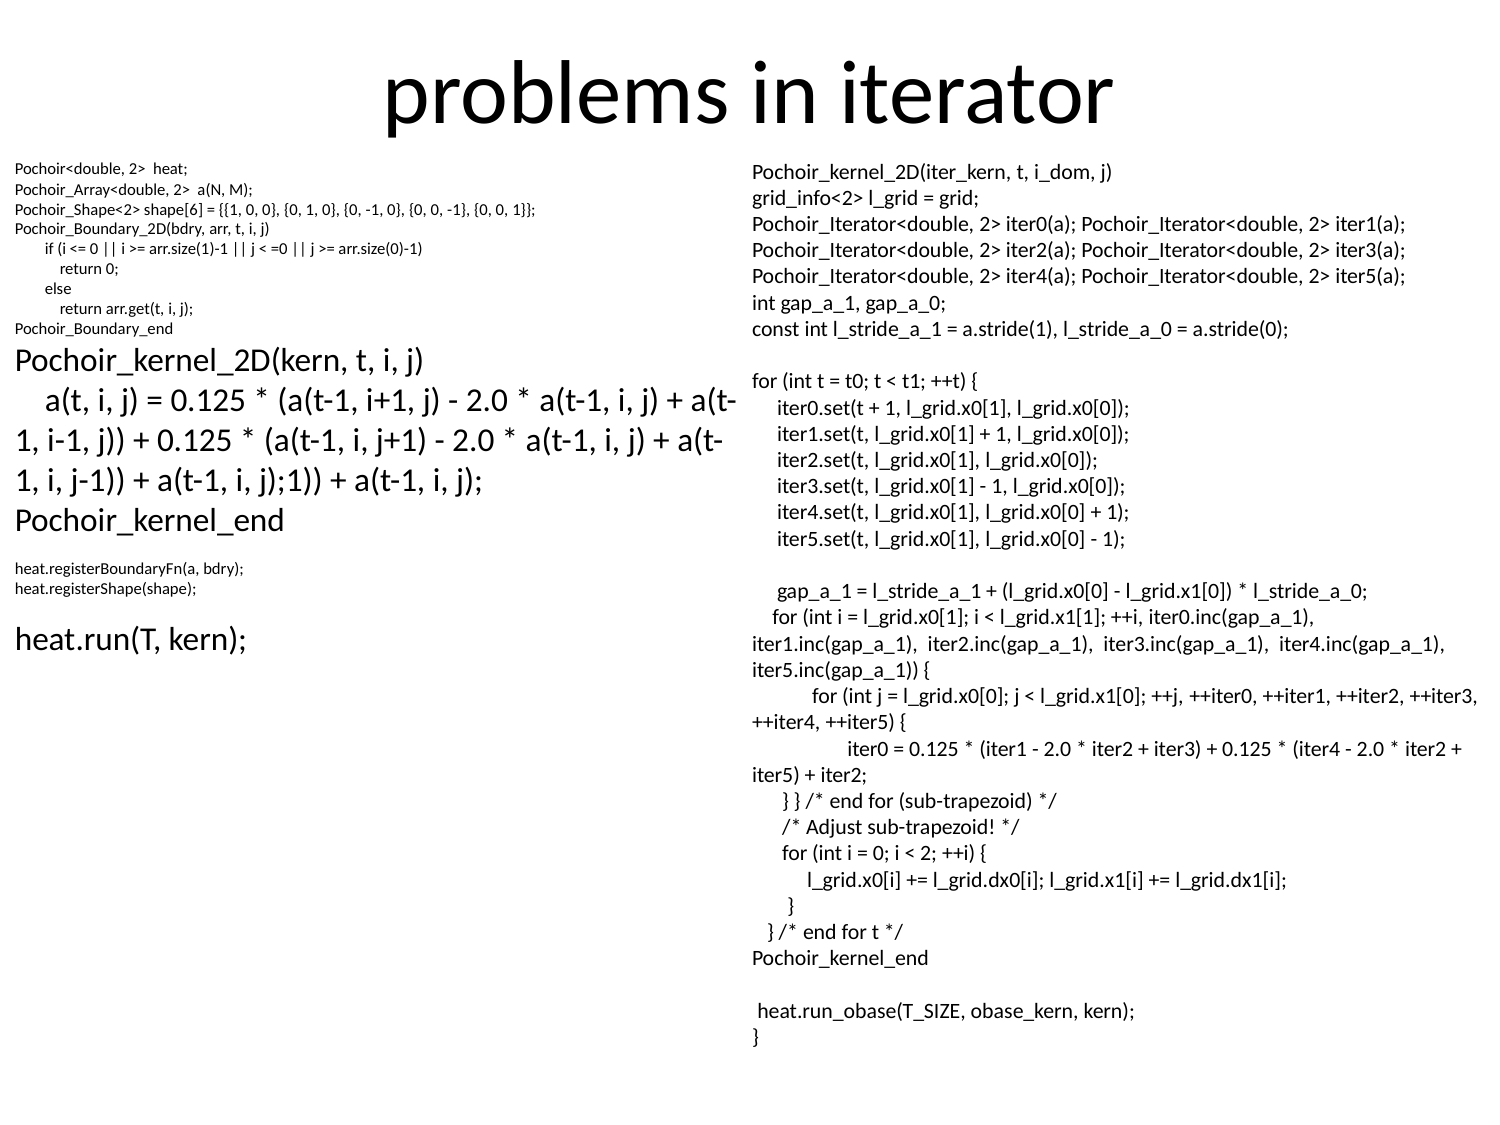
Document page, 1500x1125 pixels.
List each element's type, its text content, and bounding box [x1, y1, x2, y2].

text_box Pochoir_kernel_2D(iter_kern, t, i_dom, j) grid_info<2> l_grid = grid; Pochoir_Iterator<double, 2> iter0(a); Pochoir_Iterator<double, 2> iter1(a); Pochoir_Iterator<double, 2> iter2(a); Pochoir_Iterator<double, 2> iter3(a); Pochoir_Iterator<double, 2> iter4(a); Pochoir_Iterator<double, 2> iter5(a); int gap_a_1, gap_a_0; const int l_stride_a_1 = a.stride(1), l_stride_a_0 = a.stride(0); for (int t = t0; t < t1; ++t) { iter0.set(t + 1, l_grid.x0[1], l_grid.x0[0]); iter1.set(t, l_grid.x0[1] + 1, l_grid.x0[0]); iter2.set(t, l_grid.x0[1], l_grid.x0[0]); iter3.set(t, l_grid.x0[1] - 1, l_grid.x0[0]); iter4.set(t, l_grid.x0[1], l_grid.x0[0] + 1); iter5.set(t, l_grid.x0[1], l_grid.x0[0] - 1); gap_a_1 = l_stride_a_1 + (l_grid.x0[0] - l_grid.x1[0]) * l_stride_a_0; for (int i = l_grid.x0[1]; i < l_grid.x1[1]; ++i, iter0.inc(gap_a_1), iter1.inc(gap_a_1), iter2.inc(gap_a_1), iter3.inc(gap_a_1), iter4.inc(gap_a_1), iter5.inc(gap_a_1)) { for (int j = l_grid.x0[0]; j < l_grid.x1[0]; ++j, ++iter0, ++iter1, ++iter2, ++iter3, ++iter4, ++iter5) { iter0 = 0.125 * (iter1 - 2.0 * iter2 + iter3) + 0.125 * (iter4 - 2.0 * iter2 + iter5) + iter2; } } /* end for (sub-trapezoid) */ /* Adjust sub-trapezoid! */ for (int i = 0; i < 2; ++i) { l_grid.x0[i] += l_grid.dx0[i]; l_grid.x1[i] += l_grid.dx1[i]; } } /* end for t */ Pochoir_kernel_end heat.run_obase(T_SIZE, obase_kern, kern); } [737, 149, 1500, 1057]
text_box Pochoir<double, 2> heat; Pochoir_Array<double, 2> a(N, M); Pochoir_Shape<2> shape[6] = {{1, 0, 0}, {0, 1, 0}, {0, -1, 0}, {0, 0, -1}, {0, 0, 1}}; Pochoir_Boundary_2D(bdry, arr, t, i, j) if (i <= 0 || i >= arr.size(1)-1 || j < =0 || j >= arr.size(0)-1) return 0; else return arr.get(t, i, j); Pochoir_Boundary_end Pochoir_kernel_2D(kern, t, i, j) a(t, i, j) = 0.125 * (a(t-1, i+1, j) - 2.0 * a(t-1, i, j) + a(t-1, i-1, j)) + 0.125 * (a(t-1, i, j+1) - 2.0 * a(t-1, i, j) + a(t-1, i, j-1)) + a(t-1, i, j);1)) + a(t-1, i, j); Pochoir_kernel_end heat.registerBoundaryFn(a, bdry); heat.registerShape(shape); heat.run(T, kern); [0, 151, 763, 665]
title problems in iterator [75, 24, 1425, 150]
